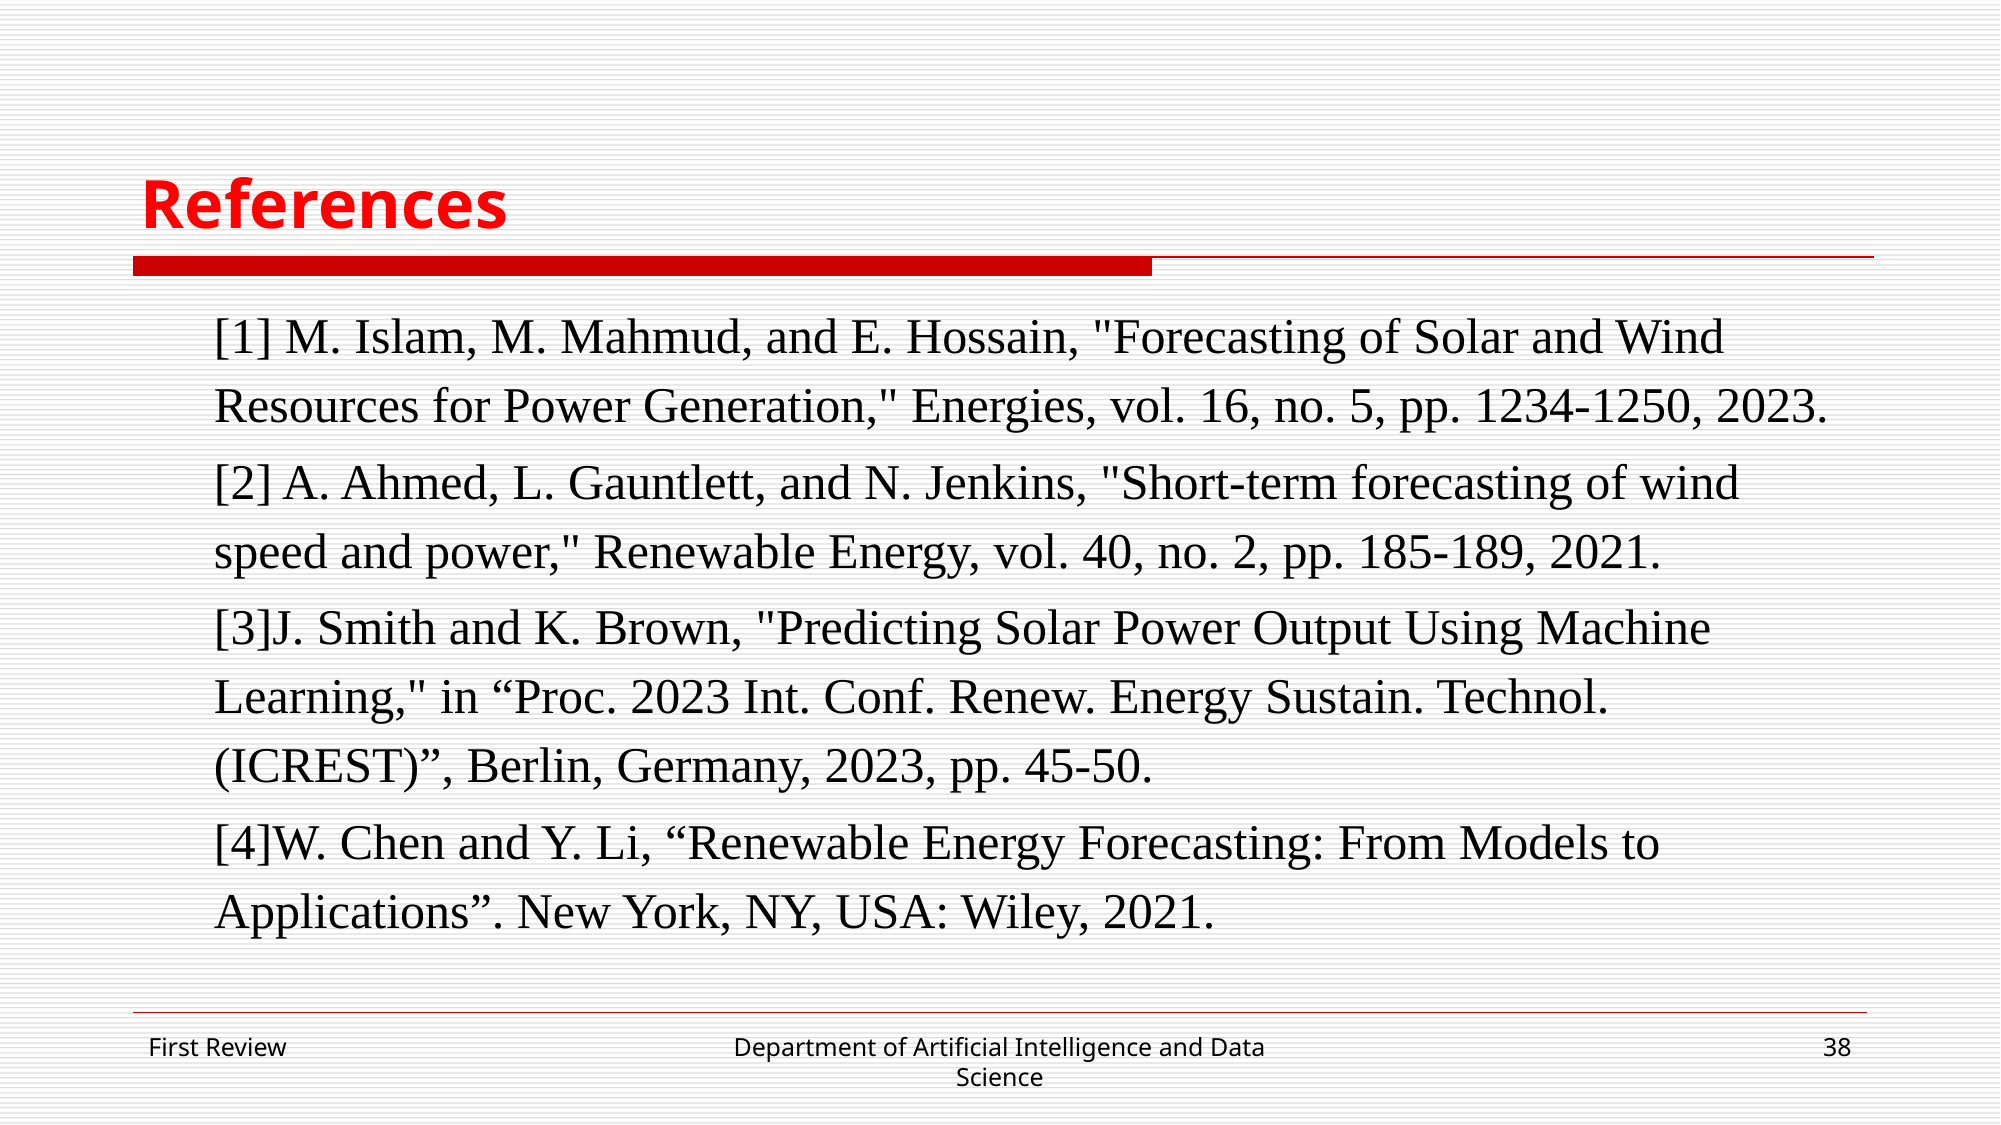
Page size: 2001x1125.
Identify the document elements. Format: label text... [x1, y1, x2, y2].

footer Department of Artificial Intelligence and Data Science [683, 1024, 1317, 1103]
slide_number First Review [133, 1024, 567, 1103]
slide_number 38 [1433, 1024, 1867, 1103]
picture [0, 0, 2001, 1125]
title References [125, 50, 1876, 250]
list [1] M. Islam, M. Mahmud, and E. Hossain, "Forecasting of Solar and Wind Resources for Power Generation," Energies, vol. 16, no. 5, pp. 1234-1250, 2023. [2] A. Ahmed, L. Gauntlett, and N. Jenkins, "Short-term forecasting of wind speed and power," Renewable Energy, vol. 40, no. 2, pp. 185-189, 2021. [3]J. Smith and K. Brown, "Predicting Solar Power Output Using Machine Learning," in “Proc. 2023 Int. Conf. Renew. Energy Sustain. Technol. (ICREST)”, Berlin, Germany, 2023, pp. 45-50. [4]W. Chen and Y. Li, “Renewable Energy Forecasting: From Models to Applications”. New York, NY, USA: Wiley, 2021. [123, 287, 1874, 1125]
